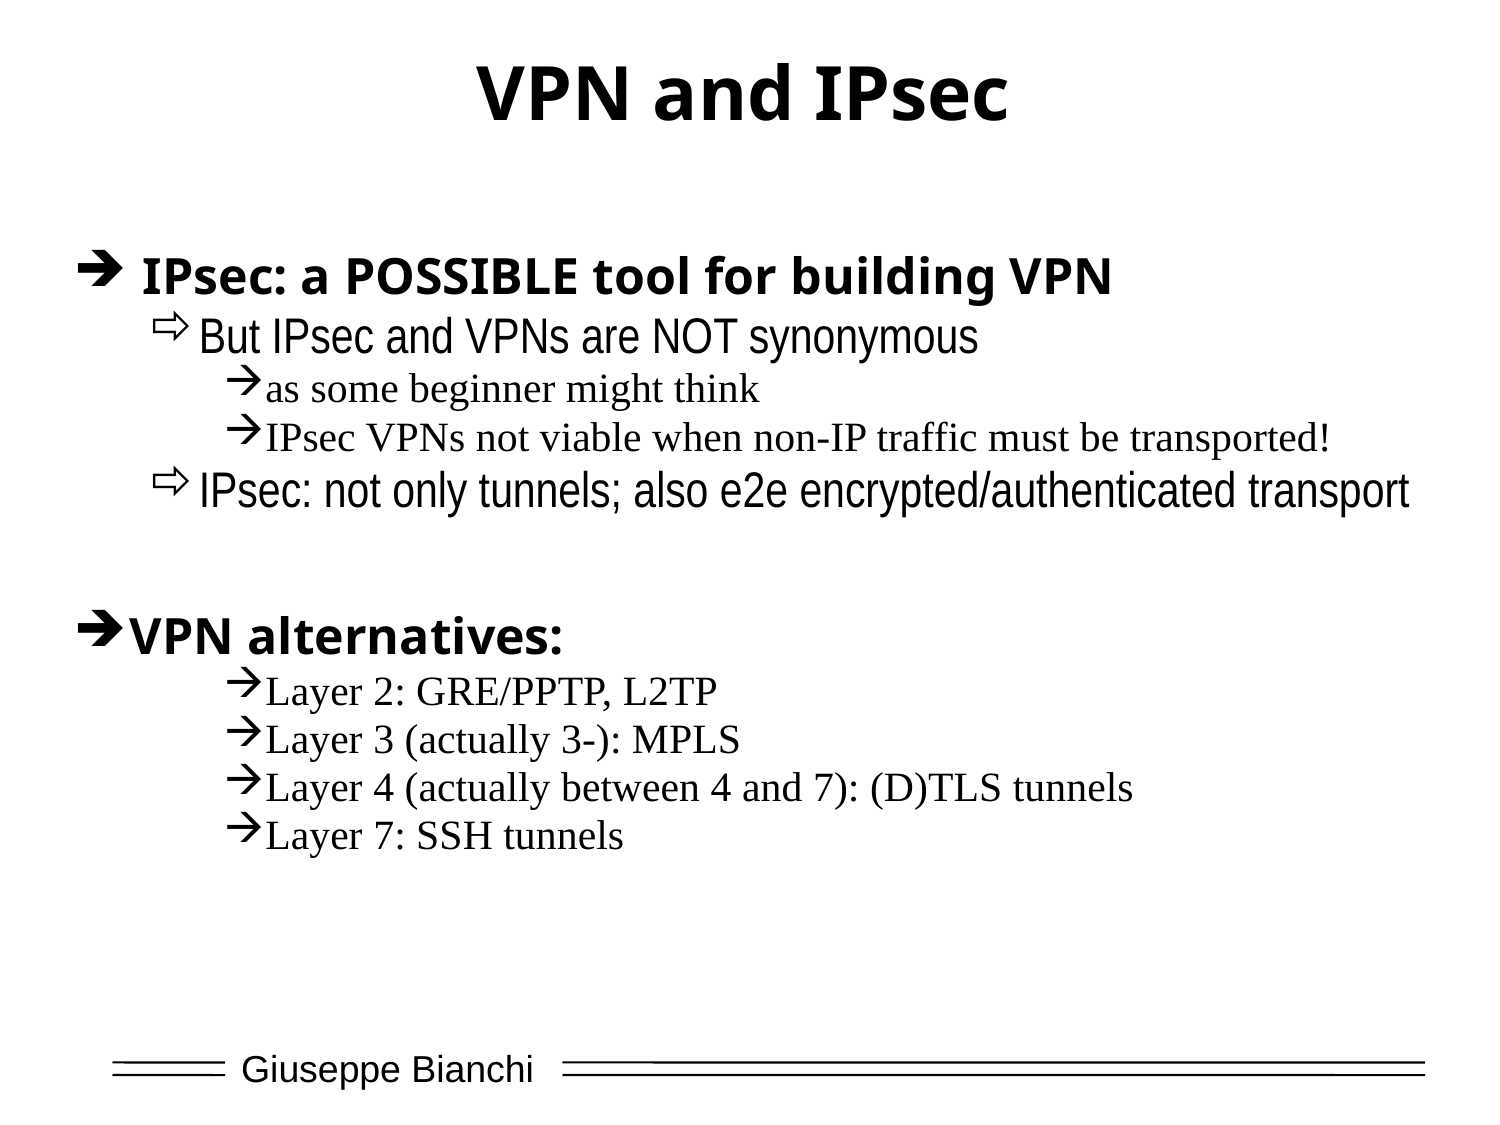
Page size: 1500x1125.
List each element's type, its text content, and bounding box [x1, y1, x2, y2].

title VPN and IPsec [112, 36, 1376, 144]
list IPsec: a POSSIBLE tool for building VPN But IPsec and VPNs are NOT synonymous as some beginner might think IPsec VPNs not viable when non-IP traffic must be transported! IPsec: not only tunnels; also e2e encrypted/authenticated transport VPN alternatives: Layer 2: GRE/PPTP, L2TP Layer 3 (actually 3-): MPLS Layer 4 (actually between 4 and 7): (D)TLS tunnels Layer 7: SSH tunnels [58, 249, 1453, 1059]
